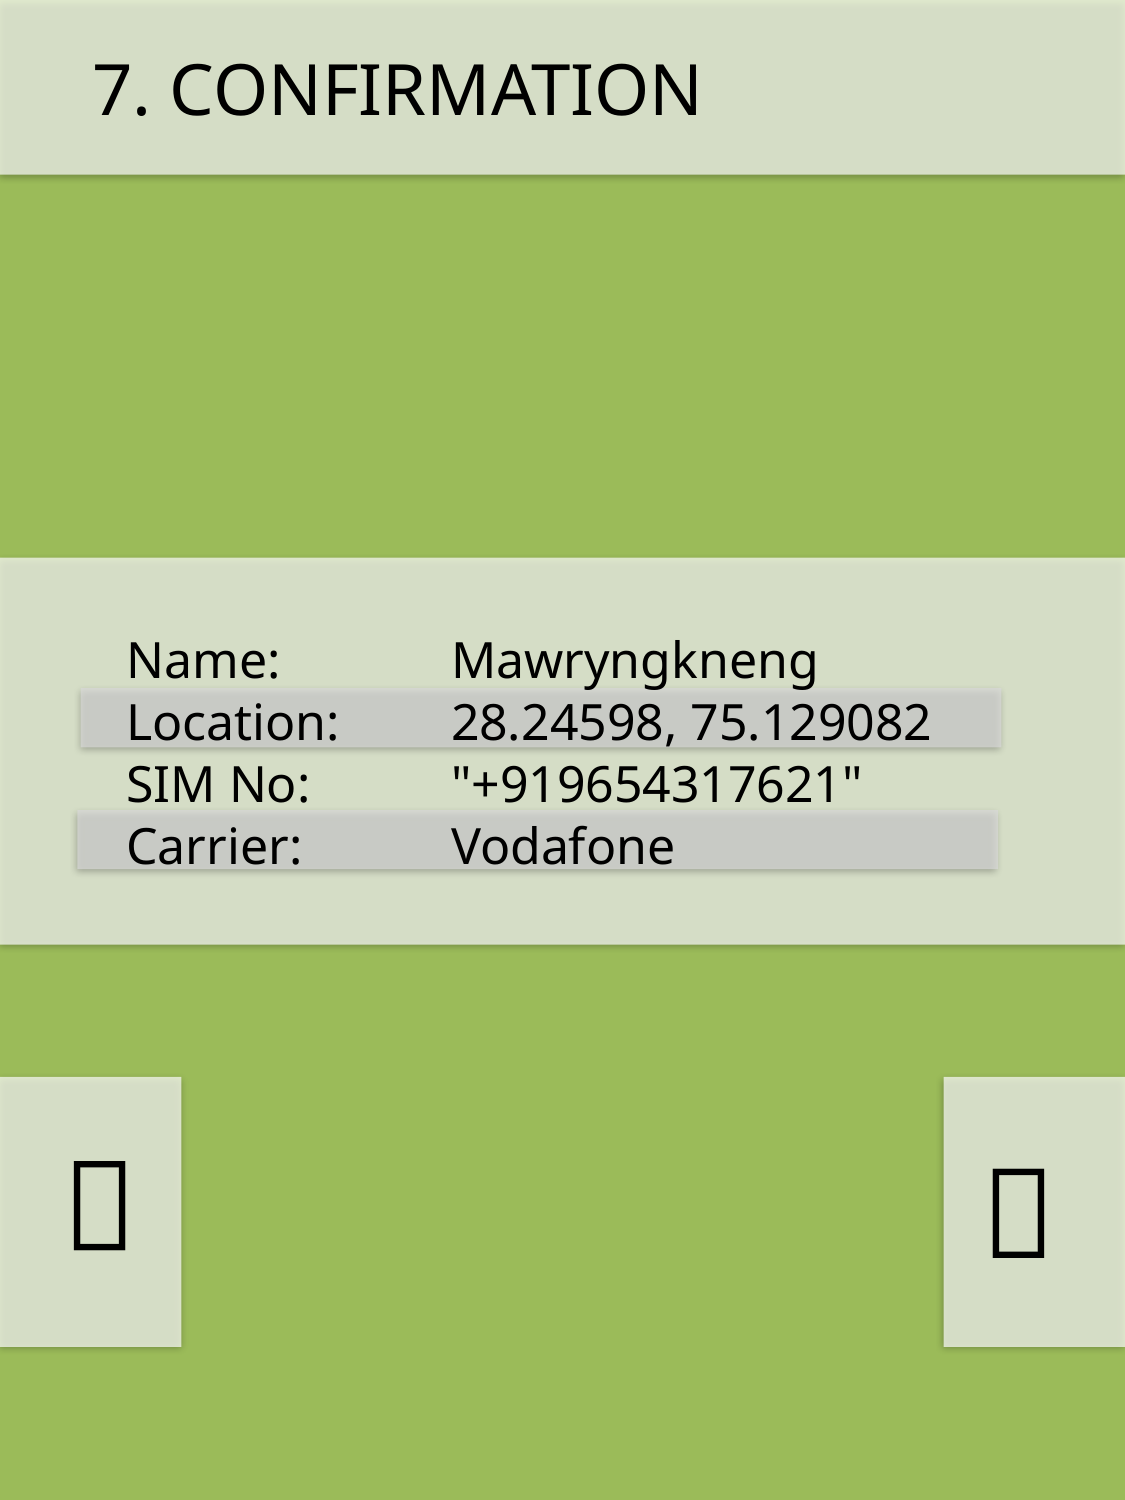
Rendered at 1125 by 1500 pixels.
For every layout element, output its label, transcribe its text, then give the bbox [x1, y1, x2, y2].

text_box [0, 557, 1125, 945]
text_box [0, 0, 1125, 175]
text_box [0, 1076, 1125, 1348]
text_box 7. CONFIRMATION [77, 37, 1052, 138]
